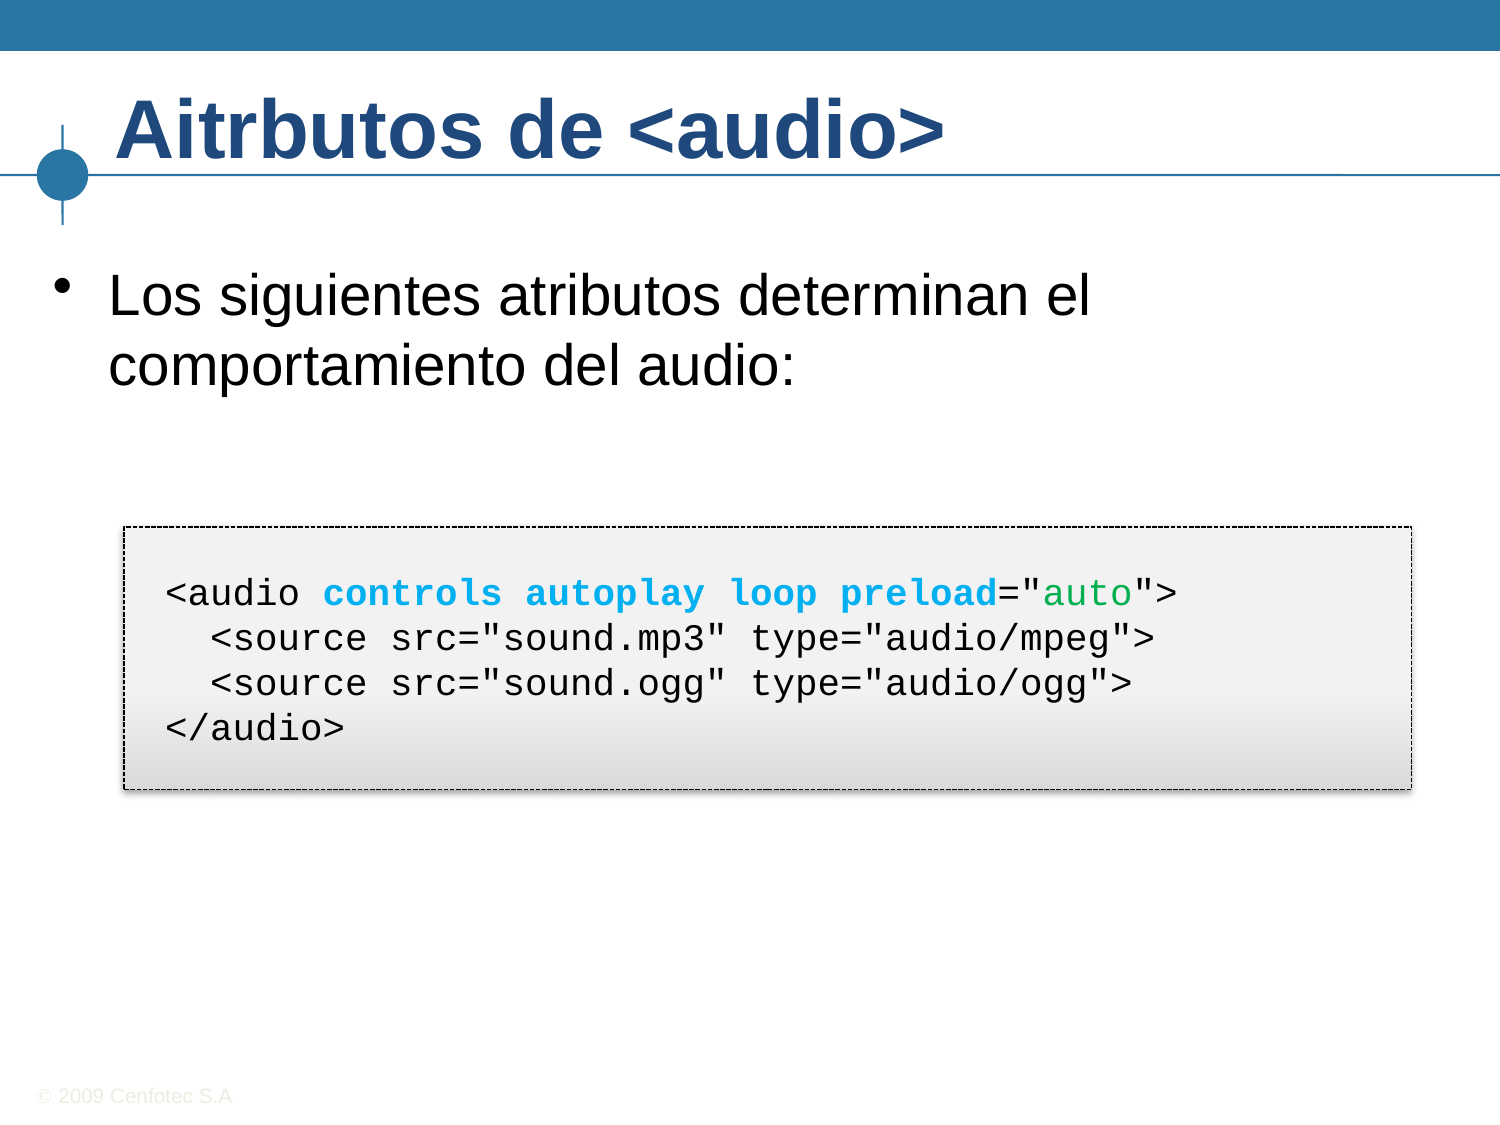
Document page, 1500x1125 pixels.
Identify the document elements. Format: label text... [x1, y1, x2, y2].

text_box <audio controls autoplay loop preload="auto"> <source src="sound.mp3" type="audio/mpeg"> <source src="sound.ogg" type="audio/ogg"> </audio> [123, 526, 1412, 790]
title Aitrbutos de <audio> [99, 62, 1288, 188]
list Los siguientes atributos determinan el comportamiento del audio: [37, 249, 1463, 1050]
